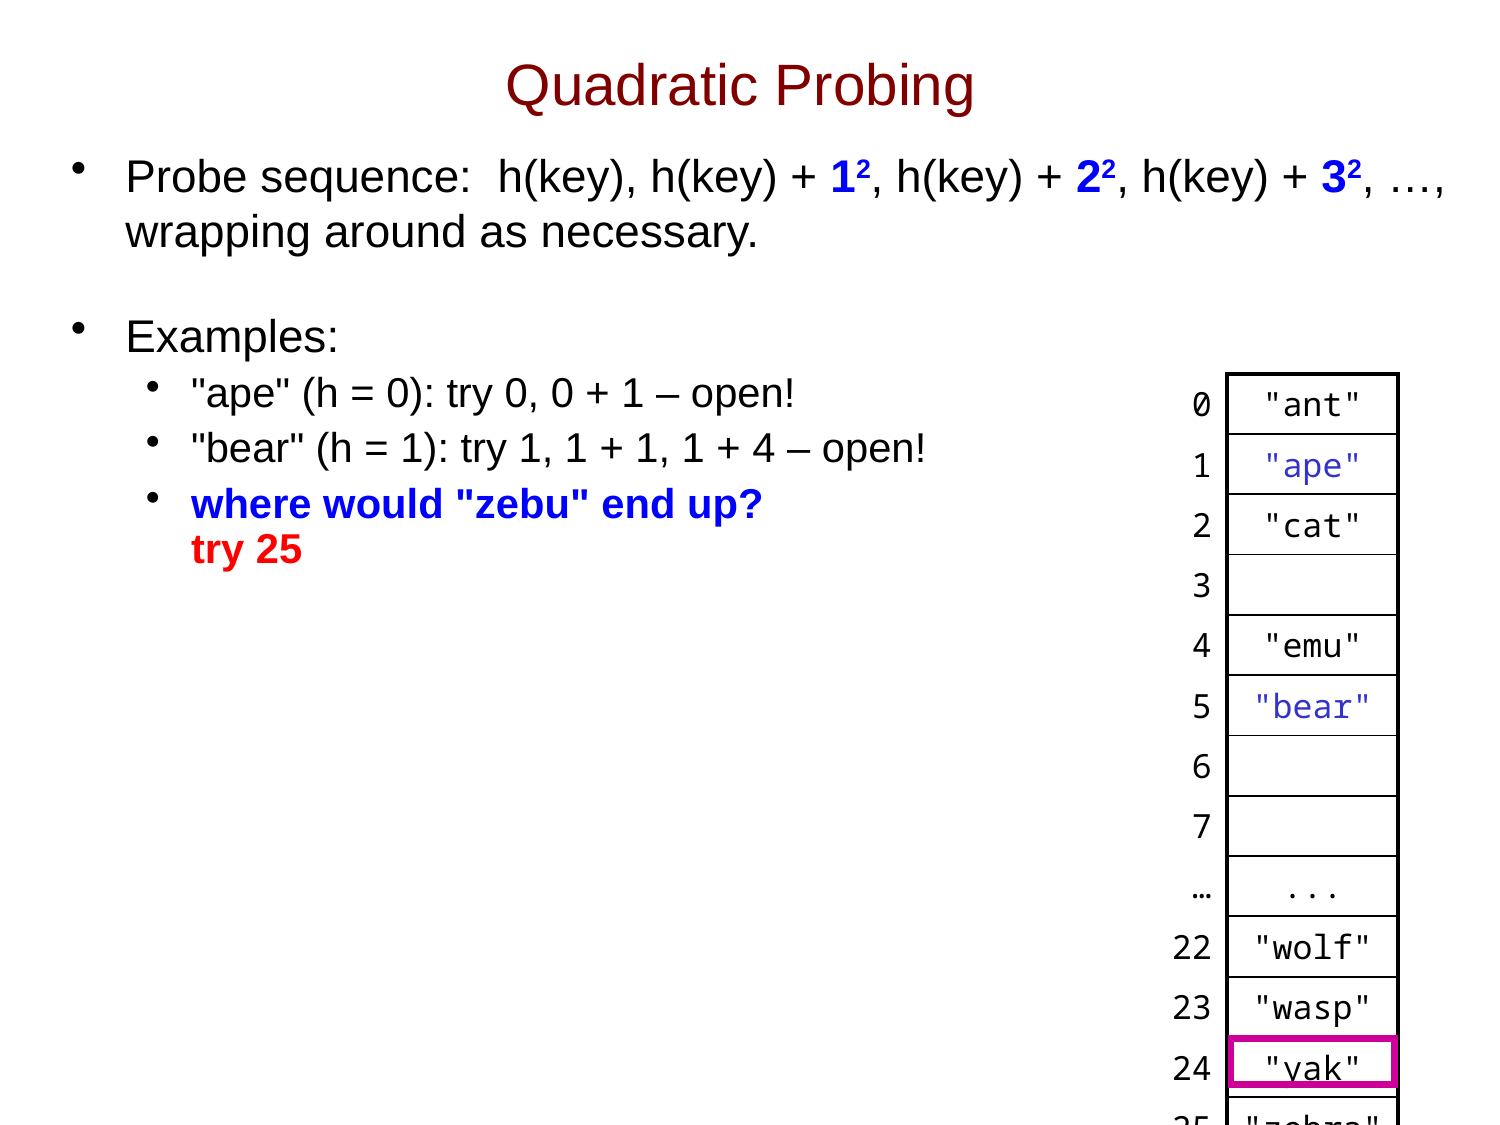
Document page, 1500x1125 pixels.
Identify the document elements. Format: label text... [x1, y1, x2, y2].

table_cell 7 [1054, 796, 1225, 856]
table_cell 5 [1054, 675, 1225, 735]
table_cell 3 [1054, 555, 1225, 615]
table_cell "bear" [1229, 676, 1396, 735]
table_cell 22 [1054, 916, 1225, 977]
table_cell 23 [1054, 977, 1225, 1037]
table_cell 1 [1054, 434, 1225, 494]
table_header "ant" [1229, 376, 1396, 433]
table_cell … [1054, 856, 1225, 916]
table_cell 2 [1054, 494, 1225, 555]
table_cell 6 [1054, 735, 1225, 796]
table_header 0 [1054, 374, 1225, 434]
table_cell 24 [1054, 1037, 1225, 1097]
table_cell "emu" [1229, 616, 1396, 674]
table_cell [1229, 736, 1396, 795]
table_cell "wolf" [1229, 917, 1396, 976]
table_cell "zebra" [1229, 1098, 1396, 1125]
table_cell "wasp" [1229, 978, 1396, 1036]
list Probe sequence: h(key), h(key) + 12, h(key) + 22, h(key) + 32, …, wrapping around as necessary. Examples: "ape" (h = 0): try 0, 0 + 1 – open! "bear" (h = 1): try 1, 1 + 1, 1 + 4 – open! where would "zebu" end up? try 25 [55, 138, 1478, 1060]
table_cell 25 [1054, 1097, 1225, 1125]
table_cell ... [1229, 857, 1396, 915]
table_cell 4 [1054, 615, 1225, 675]
title Quadratic Probing [96, 12, 1386, 138]
table_cell [1229, 797, 1396, 855]
table_cell "yak" [1229, 1038, 1396, 1096]
text_box [1231, 1038, 1395, 1085]
table_cell "ape" [1229, 435, 1396, 493]
table_cell "cat" [1229, 495, 1396, 554]
table_cell [1229, 555, 1396, 614]
